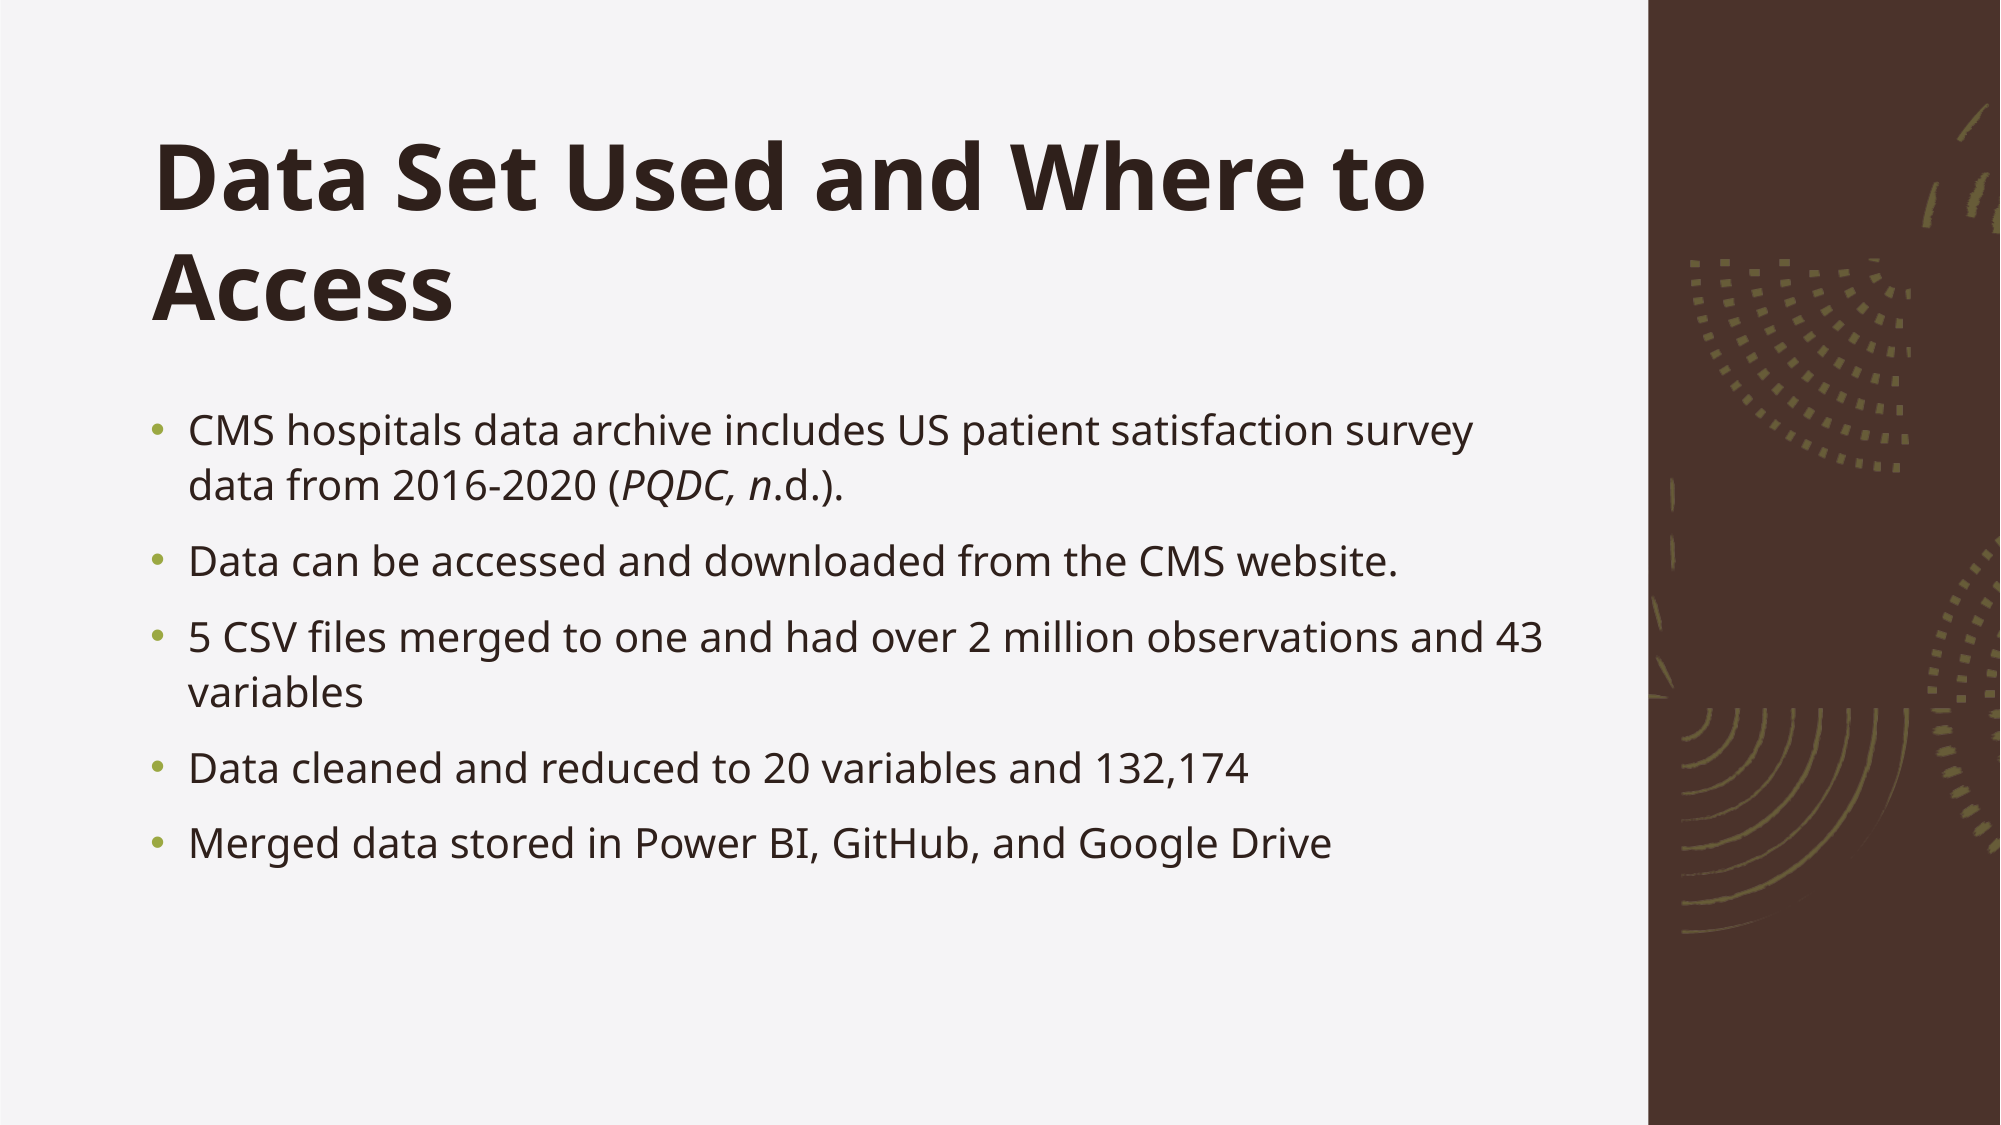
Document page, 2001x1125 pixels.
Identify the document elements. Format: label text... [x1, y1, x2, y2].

text_box [1647, 0, 2000, 1125]
text_box [0, 0, 1647, 1125]
list CMS hospitals data archive includes US patient satisfaction survey data from 2016-2020 (PQDC, n.d.). Data can be accessed and downloaded from the CMS website. 5 CSV files merged to one and had over 2 million observations and 43 variables Data cleaned and reduced to 20 variables and 132,174 Merged data stored in Power BI, GitHub, and Google Drive [135, 391, 1573, 1003]
title Data Set Used and Where to Access [137, 91, 1575, 365]
